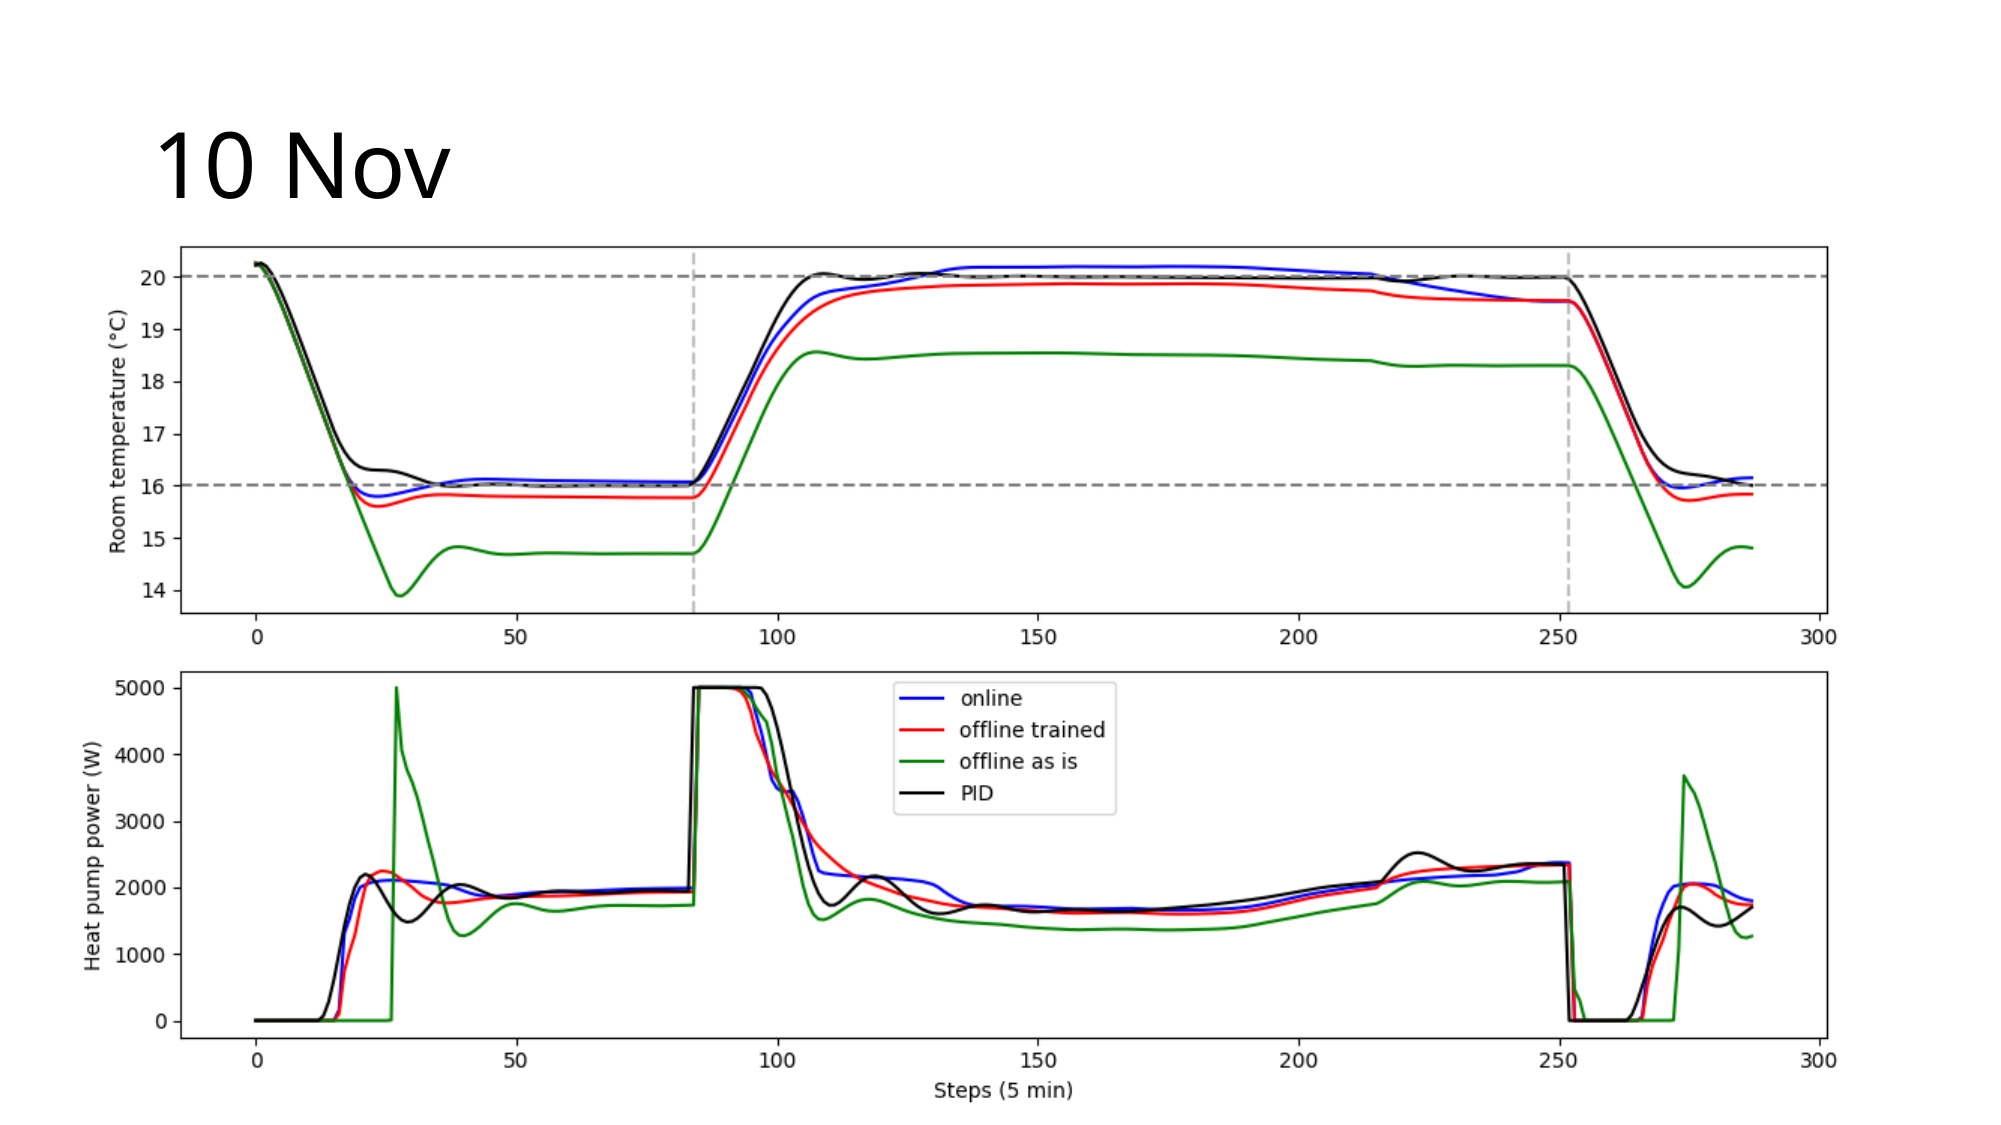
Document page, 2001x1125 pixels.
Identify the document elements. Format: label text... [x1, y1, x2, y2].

title 10 Nov [137, 59, 1863, 224]
picture [61, 224, 1863, 1125]
